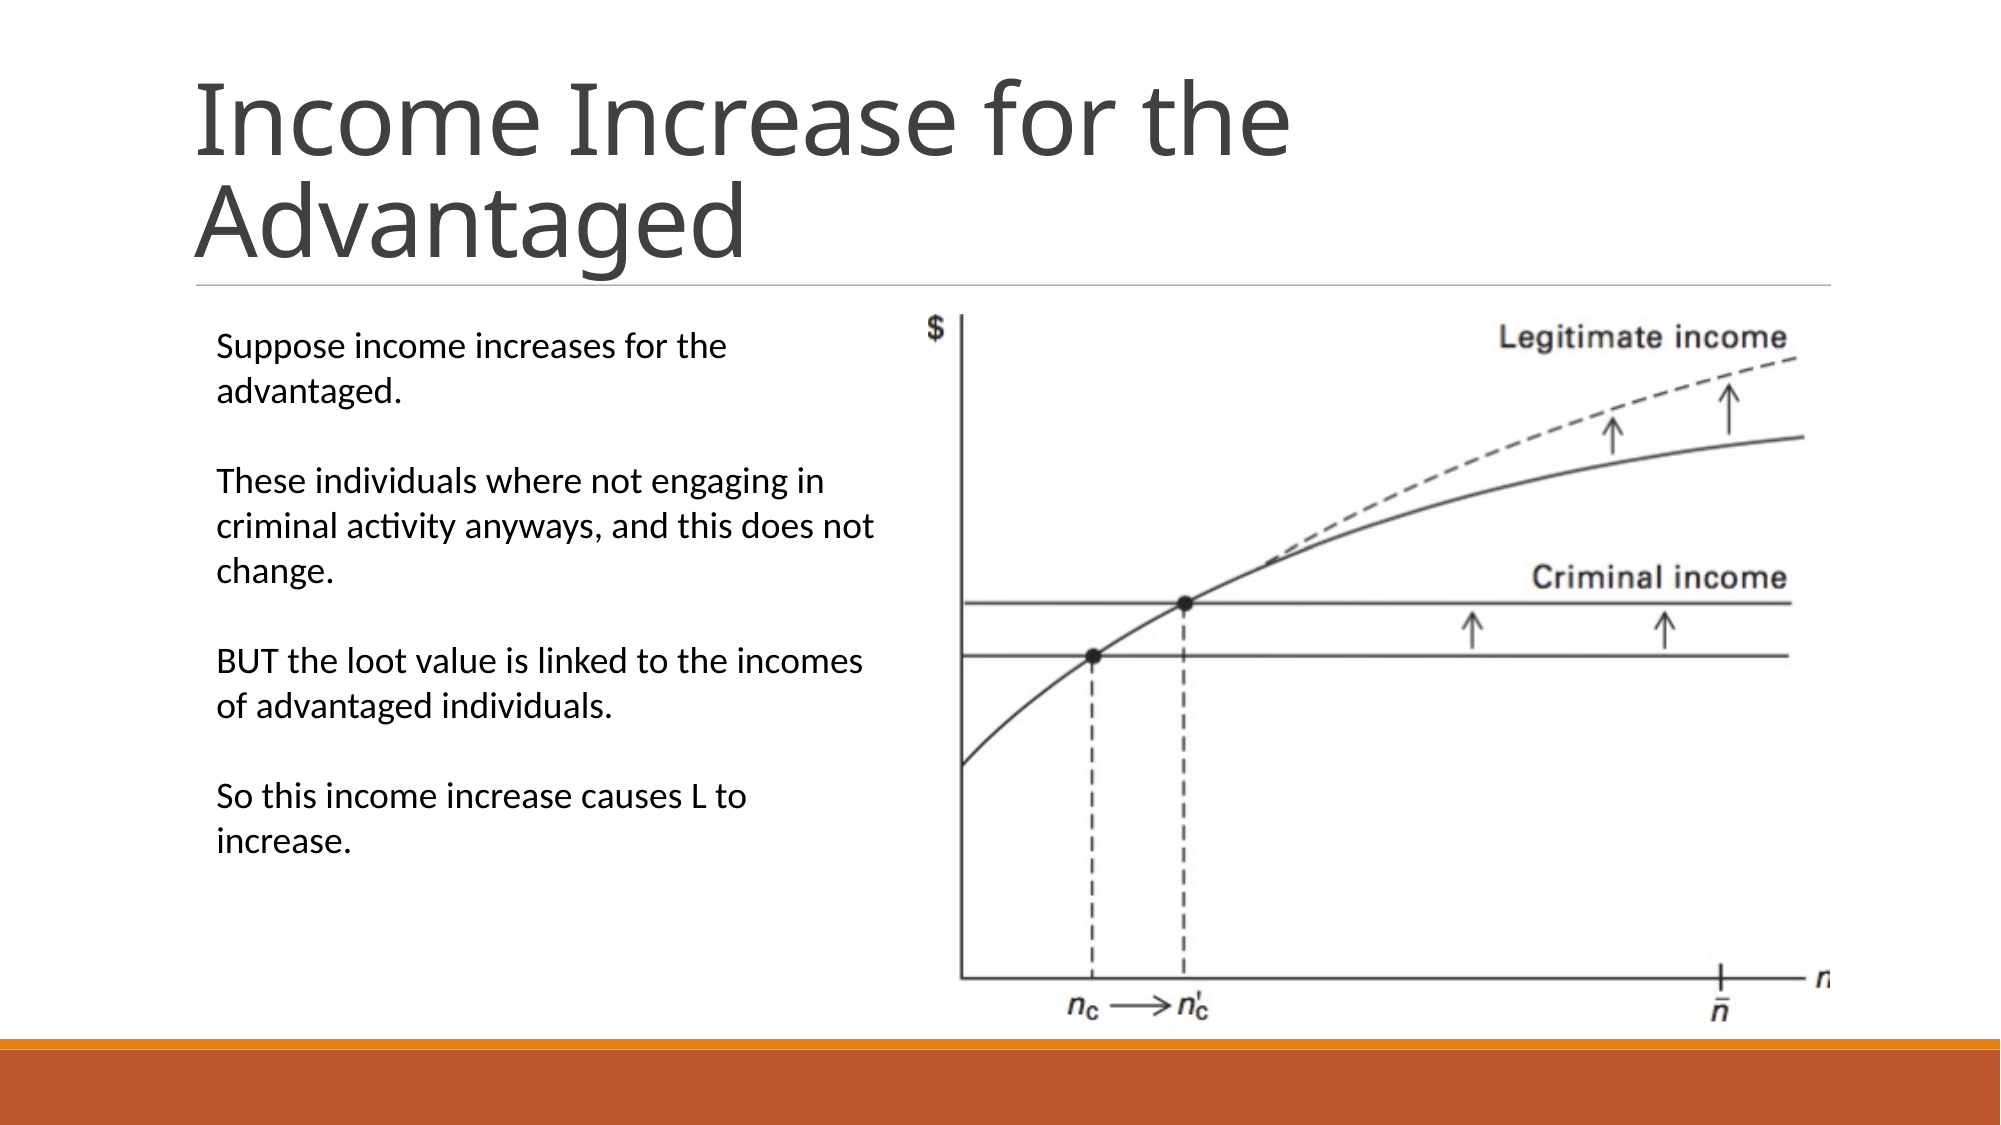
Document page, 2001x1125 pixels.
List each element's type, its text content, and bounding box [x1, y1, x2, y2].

title Income Increase for the Advantaged [180, 47, 1830, 285]
text_box Suppose income increases for the advantaged. These individuals where not engaging in criminal activity anyways, and this does not change. BUT the loot value is linked to the incomes of advantaged individuals. So this income increase causes L to increase. [201, 314, 900, 869]
picture [928, 314, 1830, 1029]
